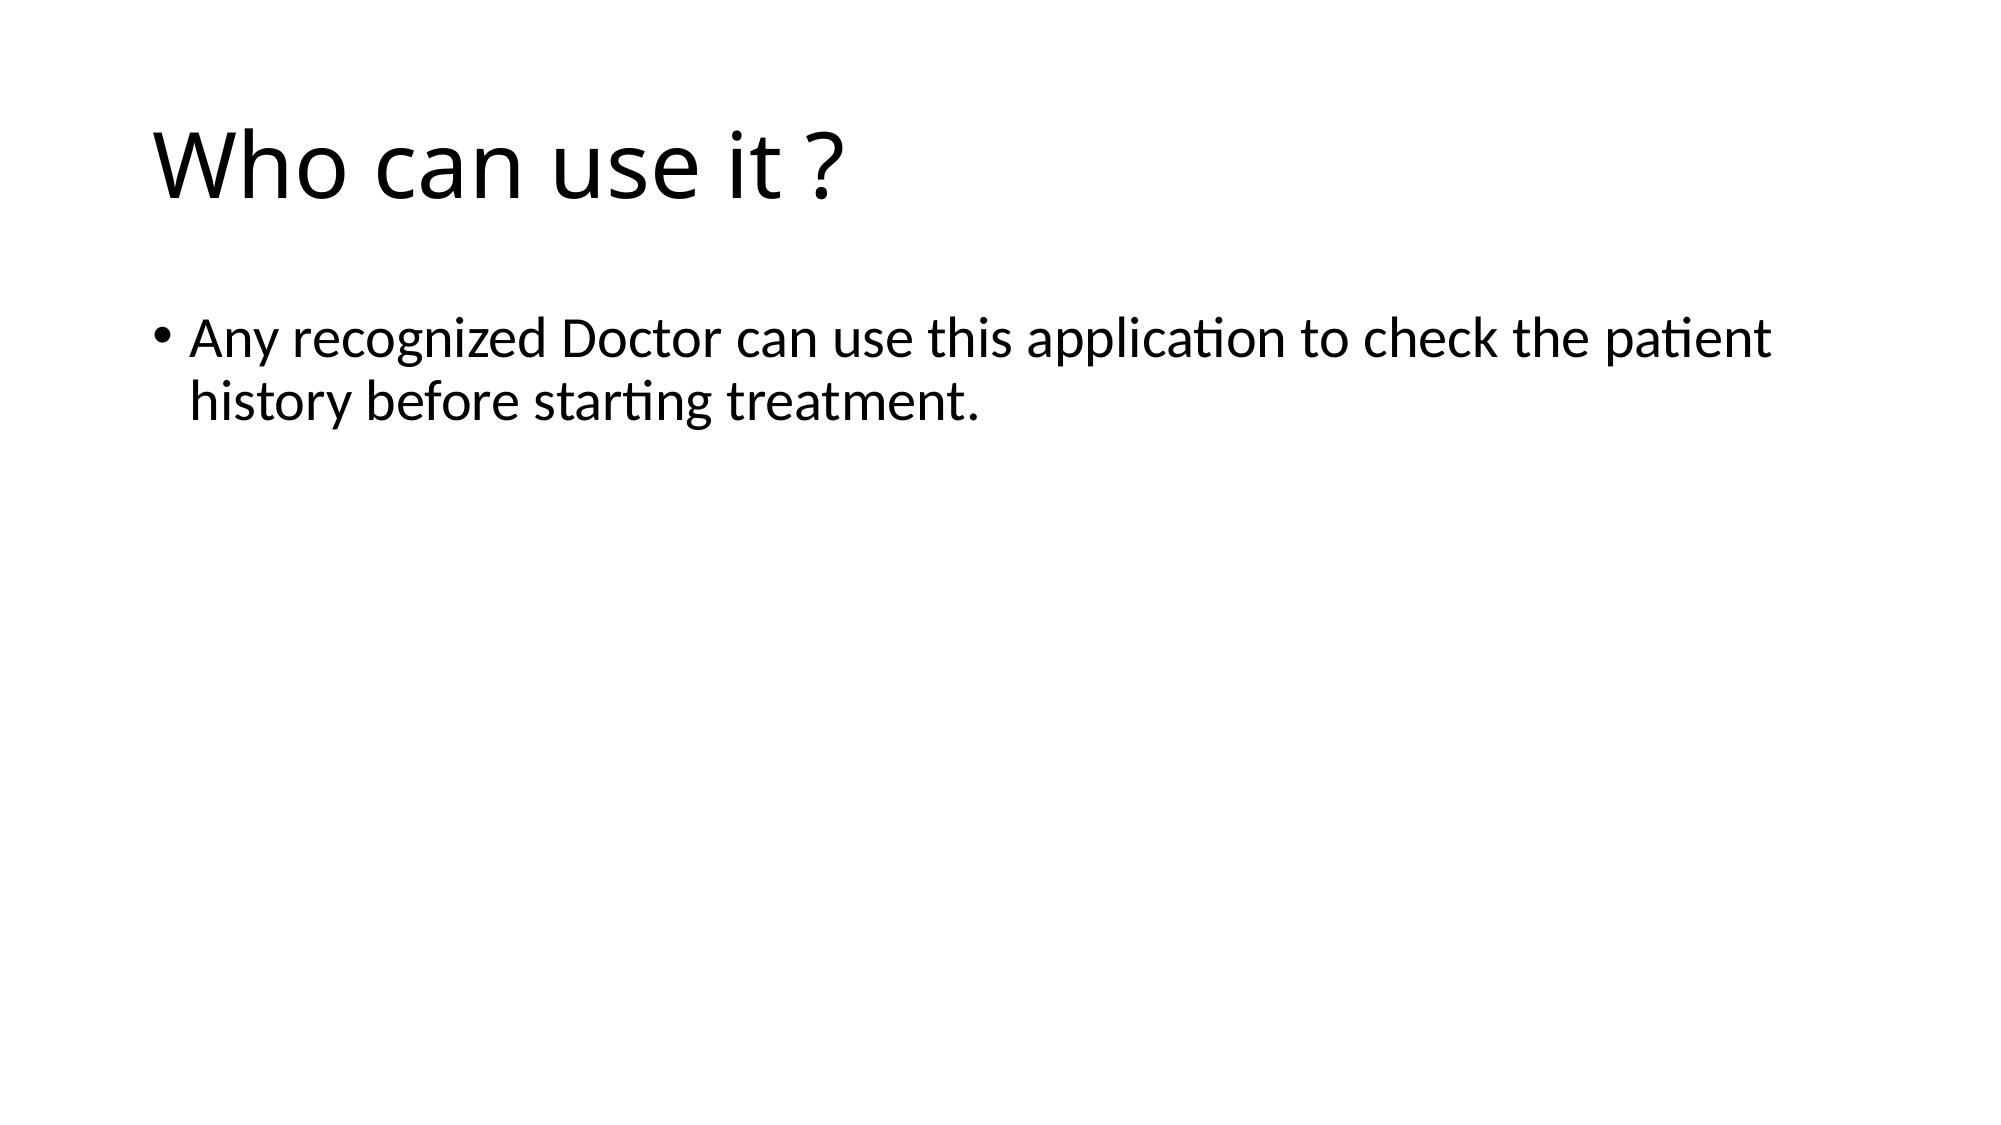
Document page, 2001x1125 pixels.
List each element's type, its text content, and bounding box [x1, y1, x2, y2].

title Who can use it ? [137, 59, 1863, 278]
list Any recognized Doctor can use this application to check the patient history before starting treatment. [137, 299, 1863, 1014]
